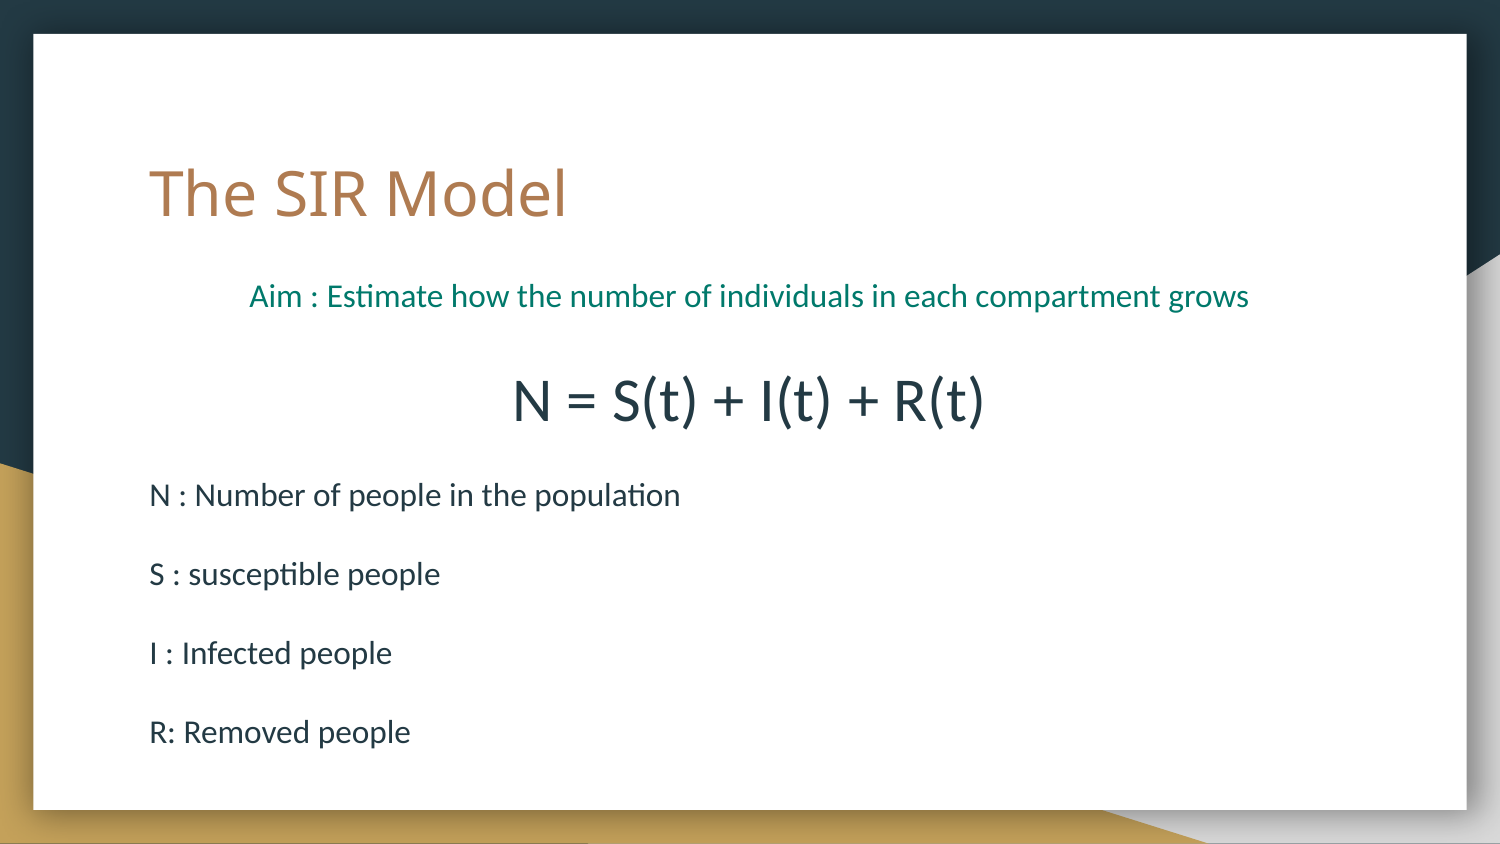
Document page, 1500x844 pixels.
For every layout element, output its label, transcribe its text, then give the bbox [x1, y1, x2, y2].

title The SIR Model [134, 138, 1366, 253]
list Aim : Estimate how the number of individuals in each compartment grows N = S(t) + I(t) + R(t) N : Number of people in the population S : susceptible people I : Infected people R: Removed people [134, 253, 1366, 729]
